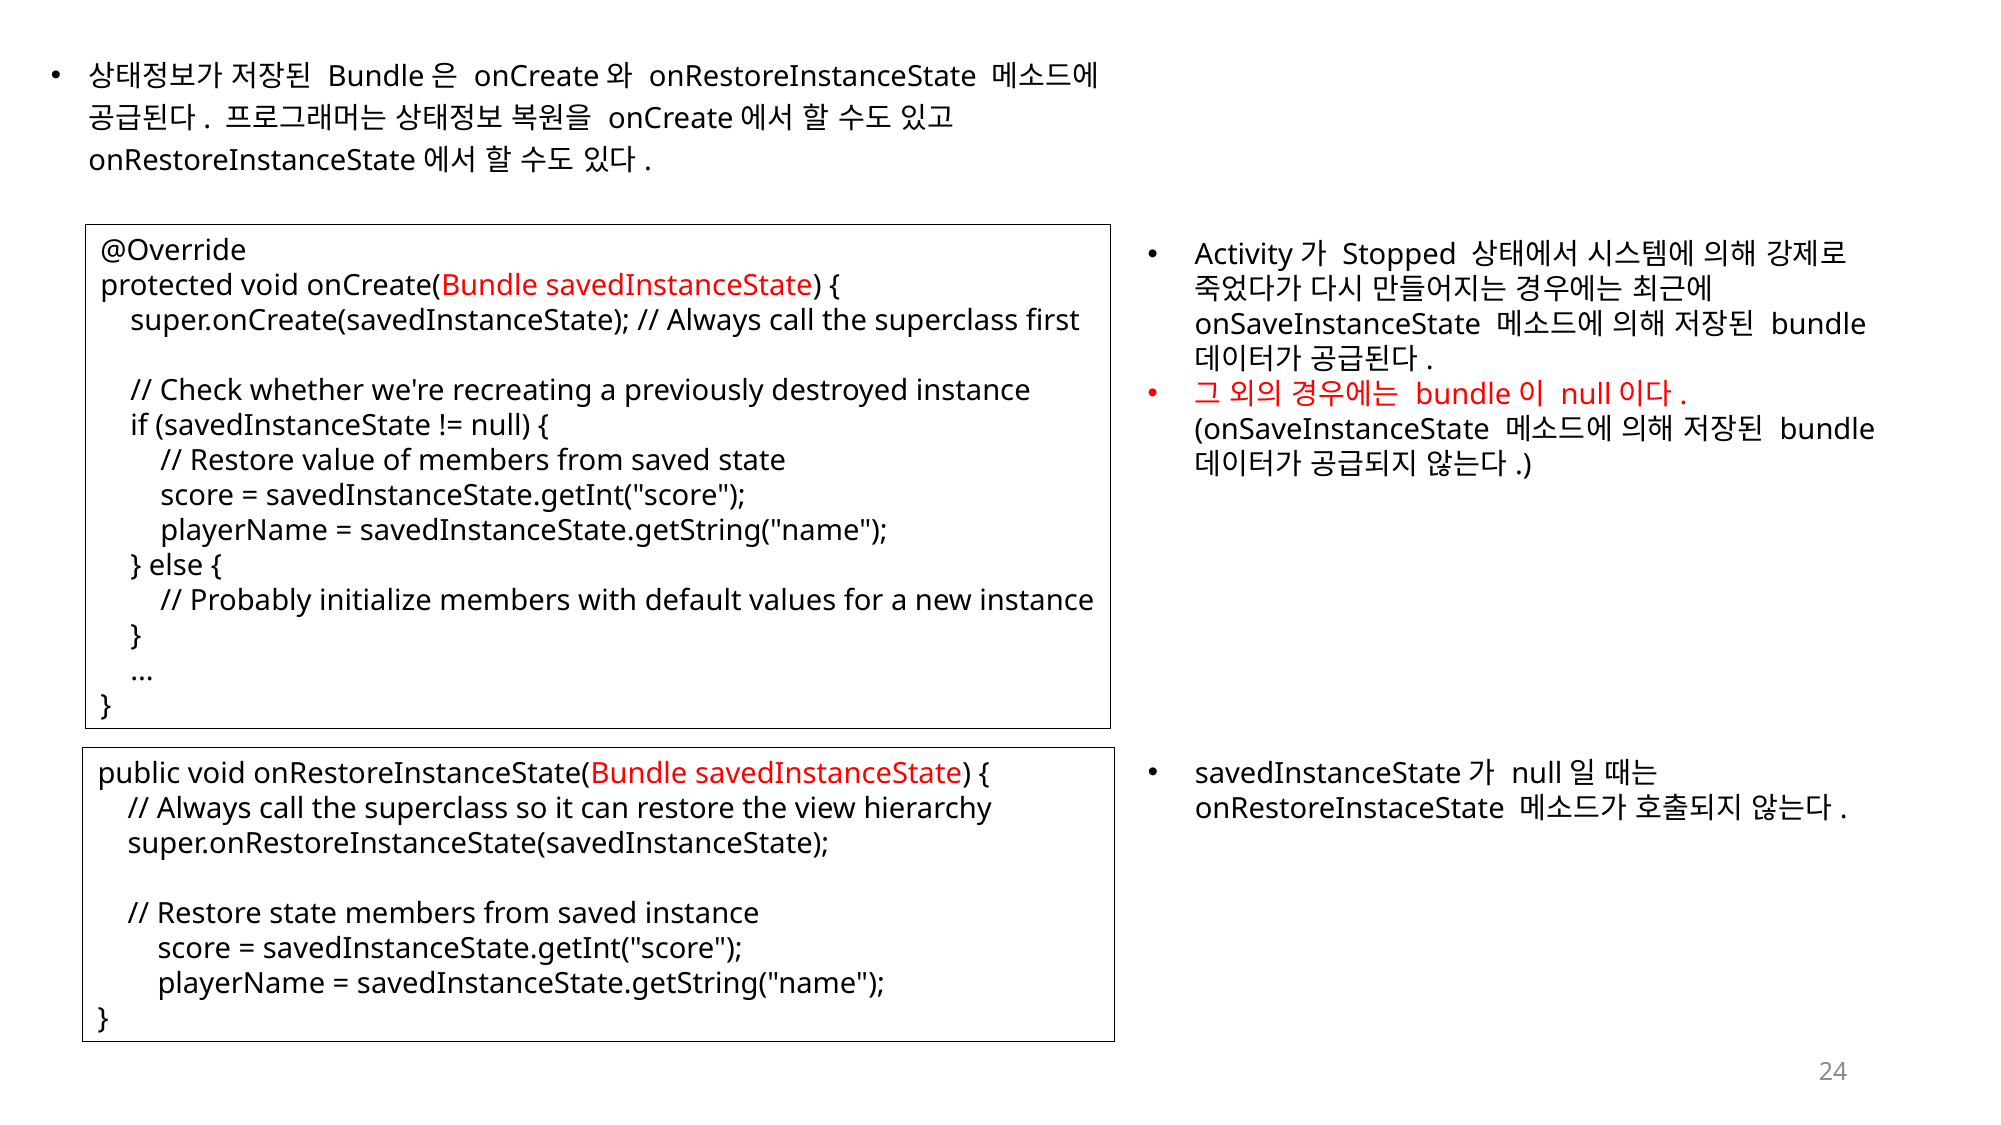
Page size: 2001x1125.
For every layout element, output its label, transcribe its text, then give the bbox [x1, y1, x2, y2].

slide_number 24 [1412, 1042, 1863, 1103]
list 상태정보가 저장된 Bundle은 onCreate와 onRestoreInstanceState 메소드에 공급된다. 프로그래머는 상태정보 복원을 onCreate에서 할 수도 있고 onRestoreInstanceState에서 할 수도 있다. [35, 42, 1115, 210]
text_box @Override protected void onCreate(Bundle savedInstanceState) { super.onCreate(savedInstanceState); // Always call the superclass first // Check whether we're recreating a previously destroyed instance if (savedInstanceState != null) { // Restore value of members from saved state score = savedInstanceState.getInt("score"); playerName = savedInstanceState.getString("name"); } else { // Probably initialize members with default values for a new instance } ... } [85, 224, 1111, 729]
text_box Activity가 Stopped 상태에서 시스템에 의해 강제로 죽었다가 다시 만들어지는 경우에는 최근에 onSaveInstanceState 메소드에 의해 저장된 bundle 데이터가 공급된다. 그 외의 경우에는 bundle이 null이다. (onSaveInstanceState 메소드에 의해 저장된 bundle 데이터가 공급되지 않는다.) [1133, 228, 1947, 488]
text_box public void onRestoreInstanceState(Bundle savedInstanceState) { // Always call the superclass so it can restore the view hierarchy super.onRestoreInstanceState(savedInstanceState); // Restore state members from saved instance score = savedInstanceState.getInt("score"); playerName = savedInstanceState.getString("name"); } [82, 747, 1115, 1042]
text_box savedInstanceState가 null일 때는 onRestoreInstaceState 메소드가 호출되지 않는다. [1133, 746, 1923, 832]
